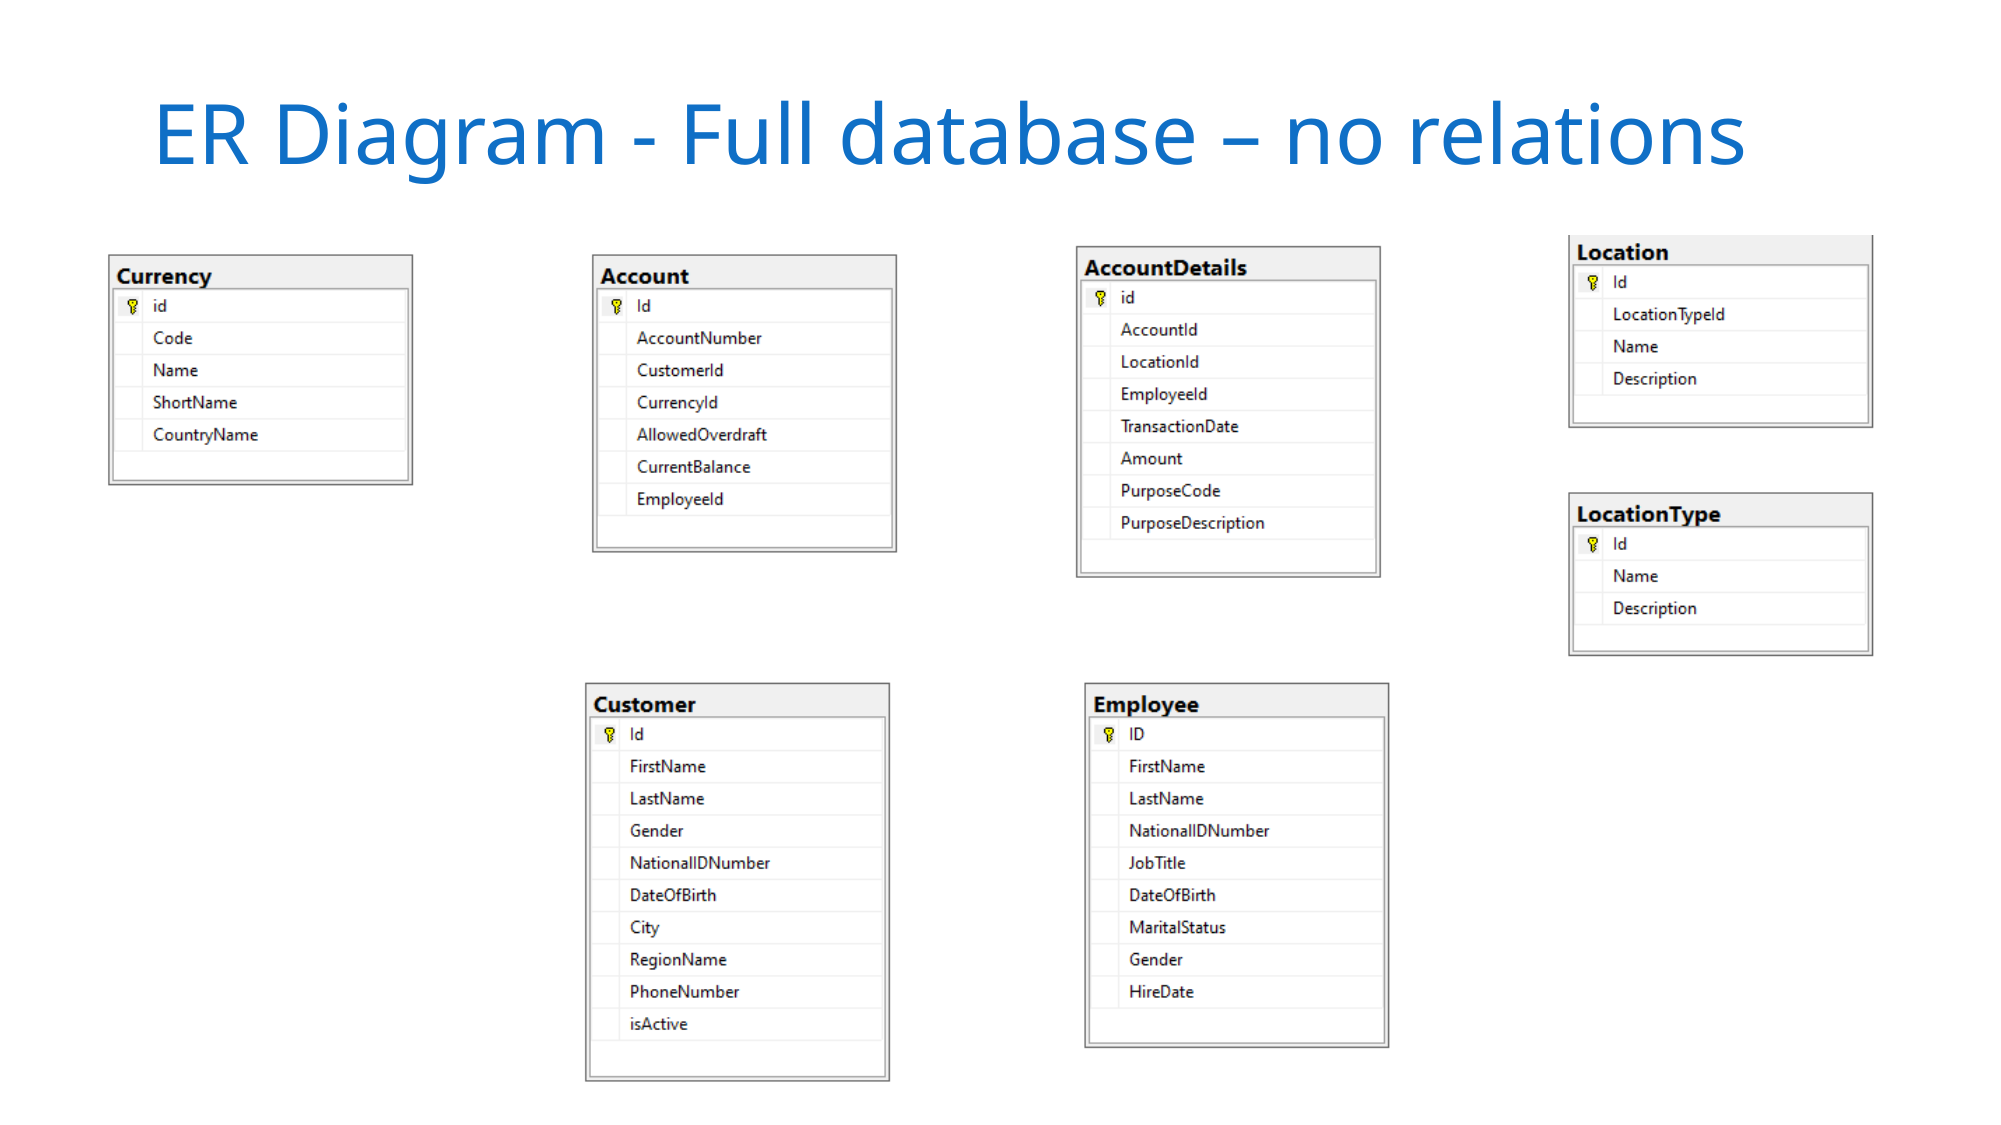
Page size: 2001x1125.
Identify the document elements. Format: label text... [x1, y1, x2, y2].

picture [86, 235, 1914, 1093]
title ER Diagram - Full database – no relations [137, 59, 1863, 217]
